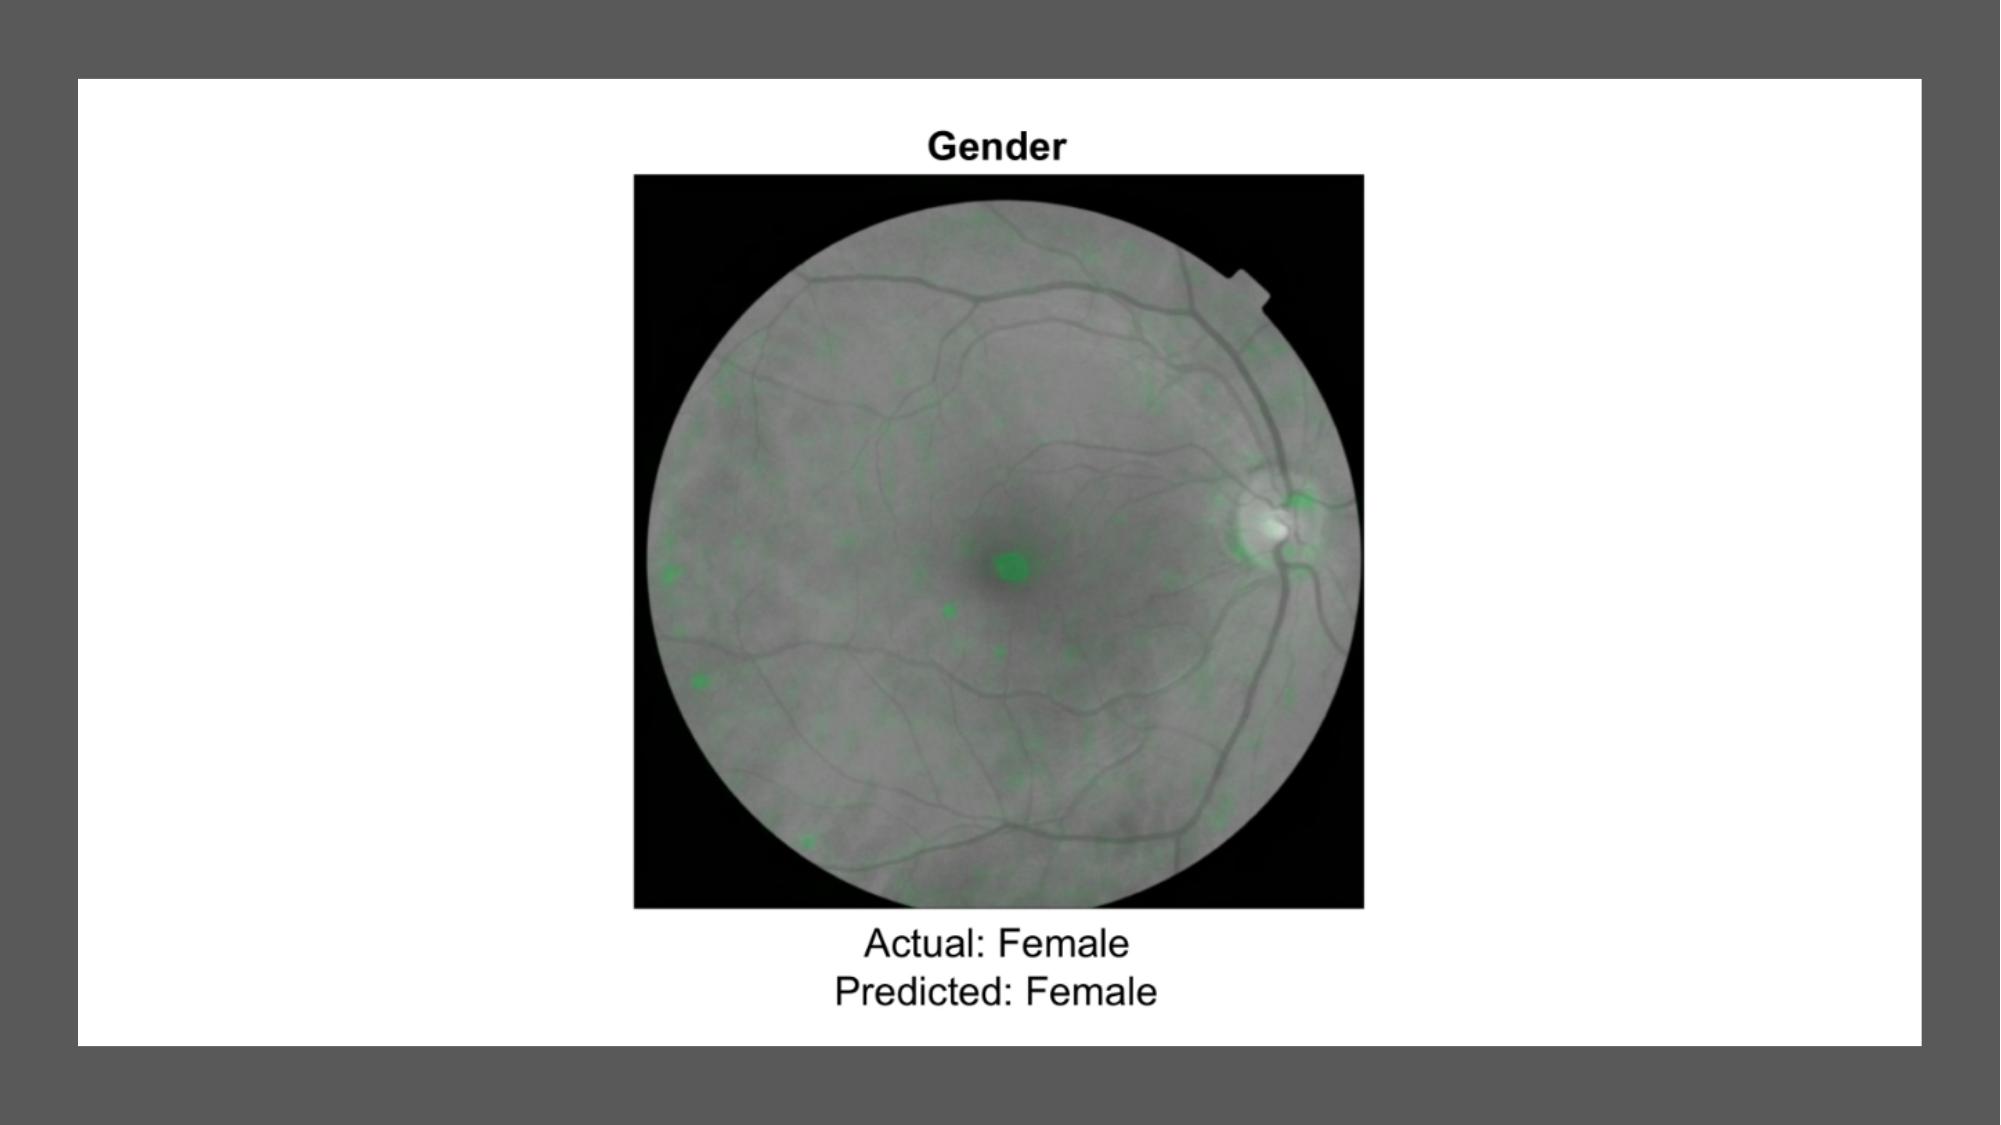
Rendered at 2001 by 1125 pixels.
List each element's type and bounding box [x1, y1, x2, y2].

list [619, 105, 1381, 1020]
text_box [77, 78, 1923, 1047]
text_box [0, 0, 2000, 1125]
